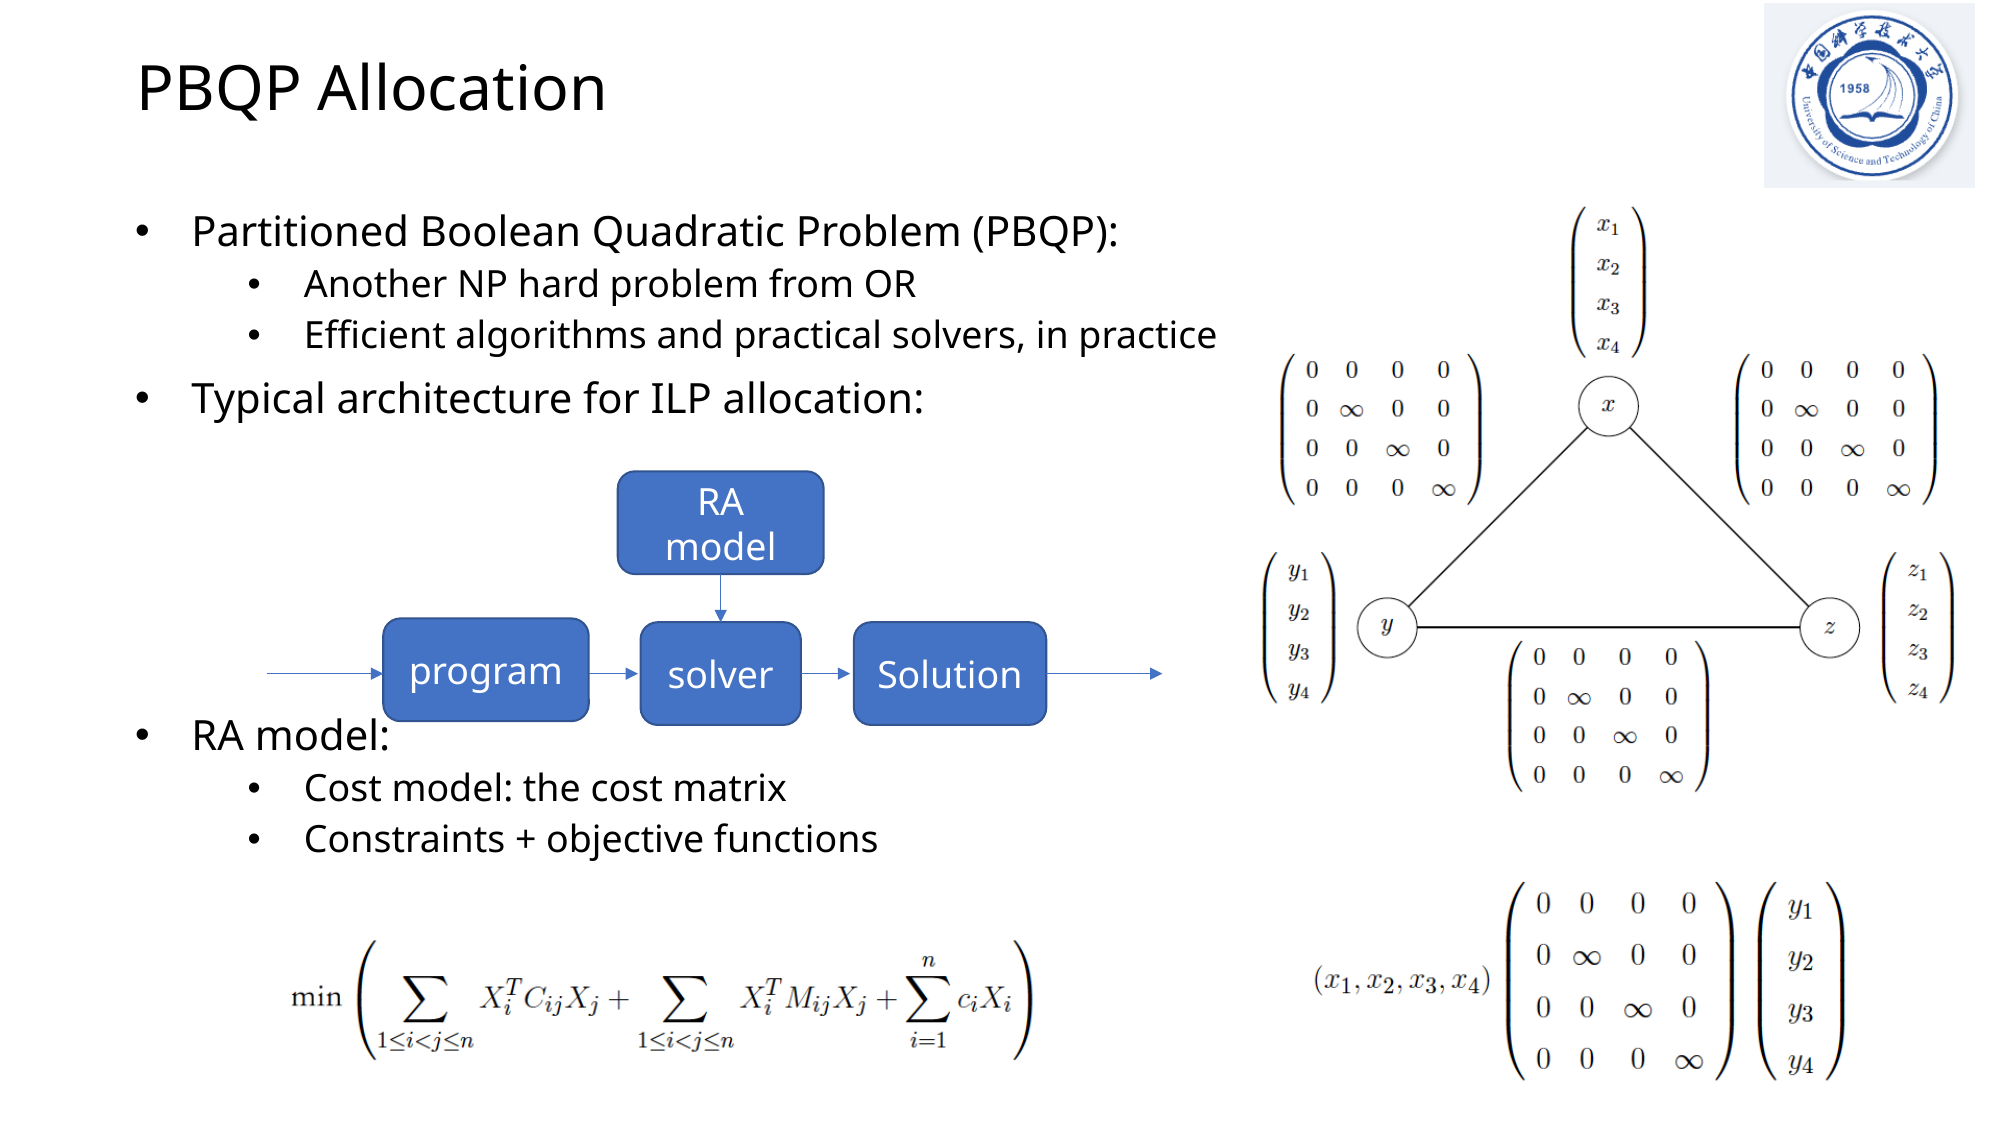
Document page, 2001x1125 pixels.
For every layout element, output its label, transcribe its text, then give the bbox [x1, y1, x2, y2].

text_box solver [639, 621, 802, 726]
text_box program [382, 617, 590, 723]
picture [1221, 3, 1982, 812]
text_box Solution [852, 621, 1048, 726]
list Partitioned Boolean Quadratic Problem (PBQP): Another NP hard problem from OR Efficient algorithms and practical solvers, in practice Typical architecture for ILP allocation: RA model: Cost model: the cost matrix Constraints + objective functions [120, 202, 1250, 1053]
picture [267, 932, 1047, 1079]
title PBQP Allocation [120, 48, 1578, 132]
text_box RA model [616, 470, 825, 576]
picture [1293, 862, 1861, 1093]
